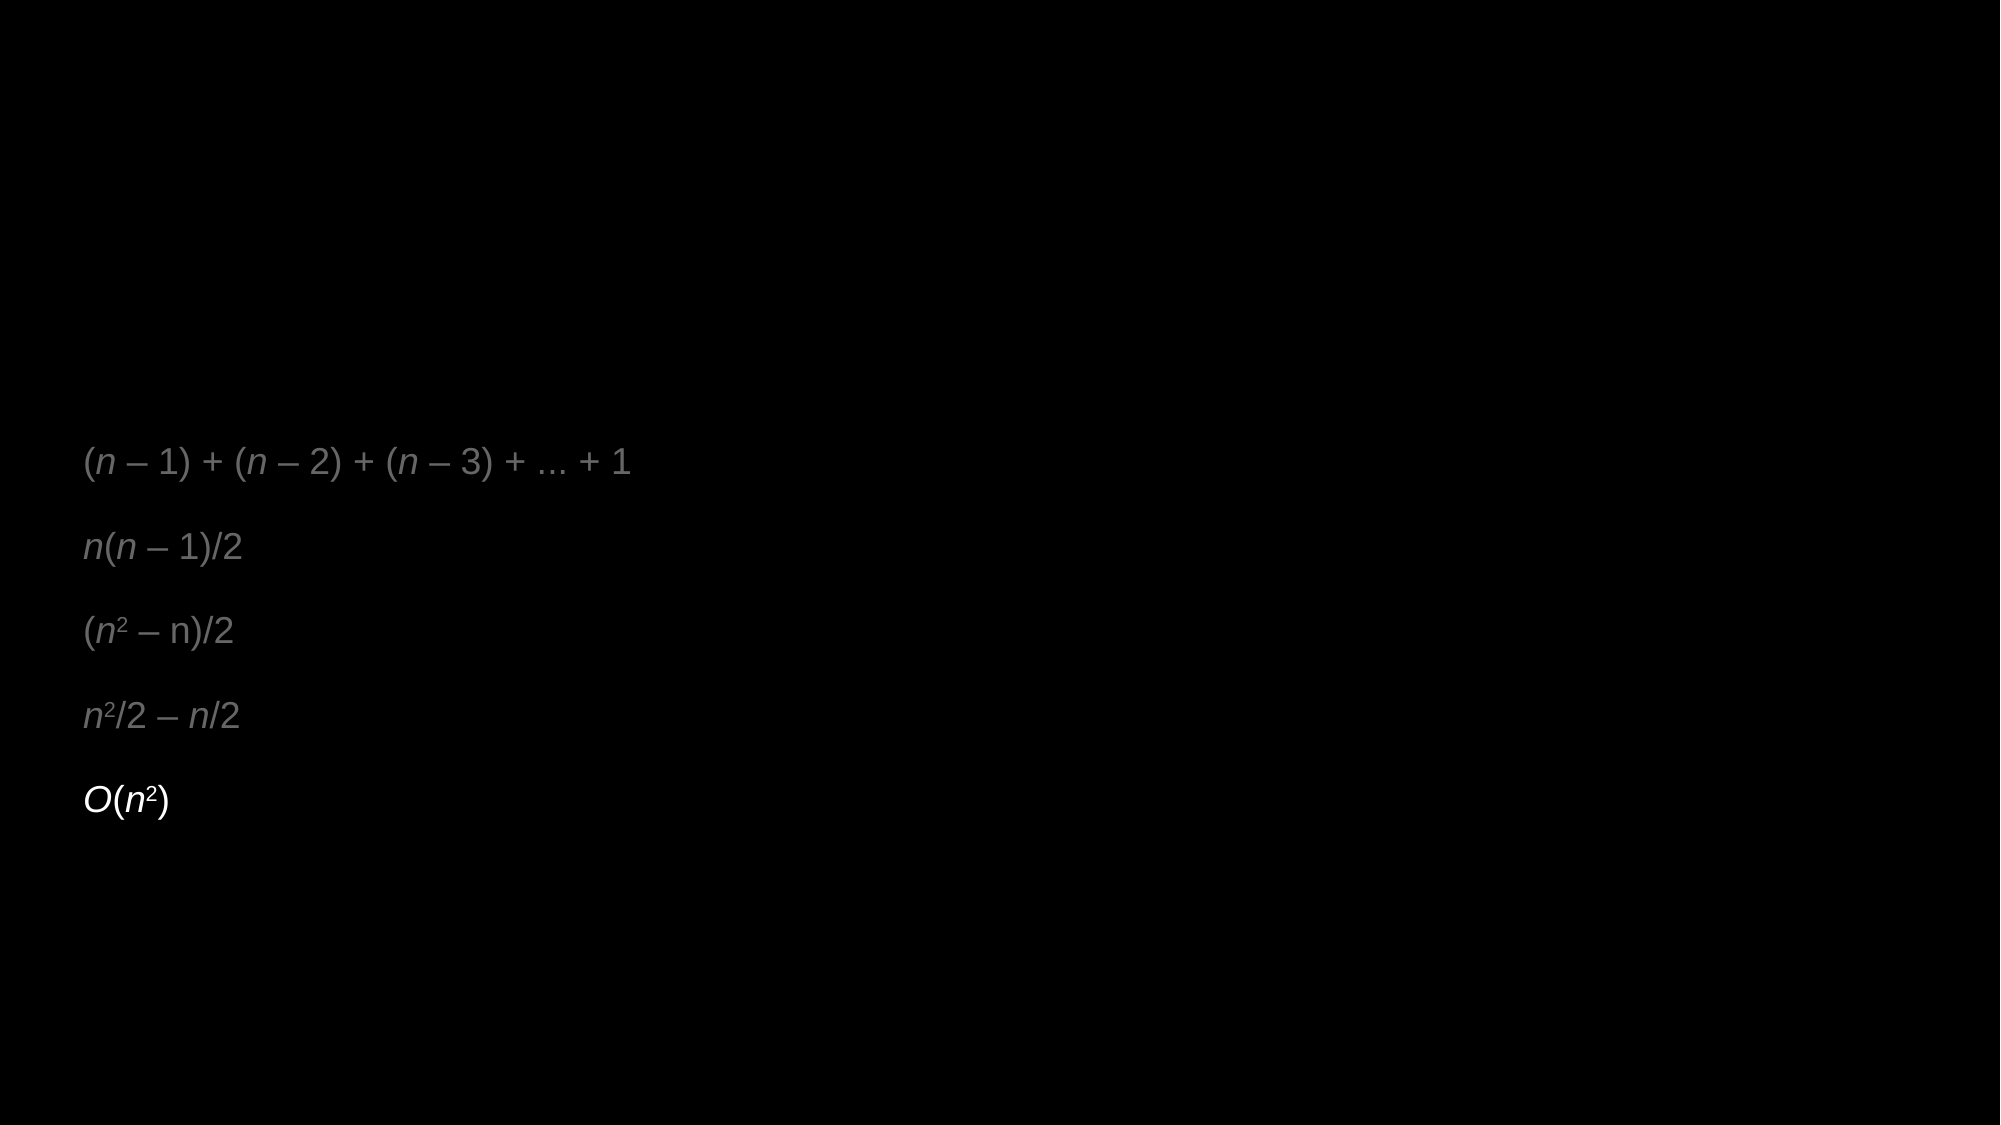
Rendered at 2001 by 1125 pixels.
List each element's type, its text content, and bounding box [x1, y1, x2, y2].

list (n – 1) + (n – 2) + (n – 3) + ... + 1 n(n – 1)/2 (n2 – n)/2 n2/2 – n/2 O(n2) [68, 252, 1932, 1000]
